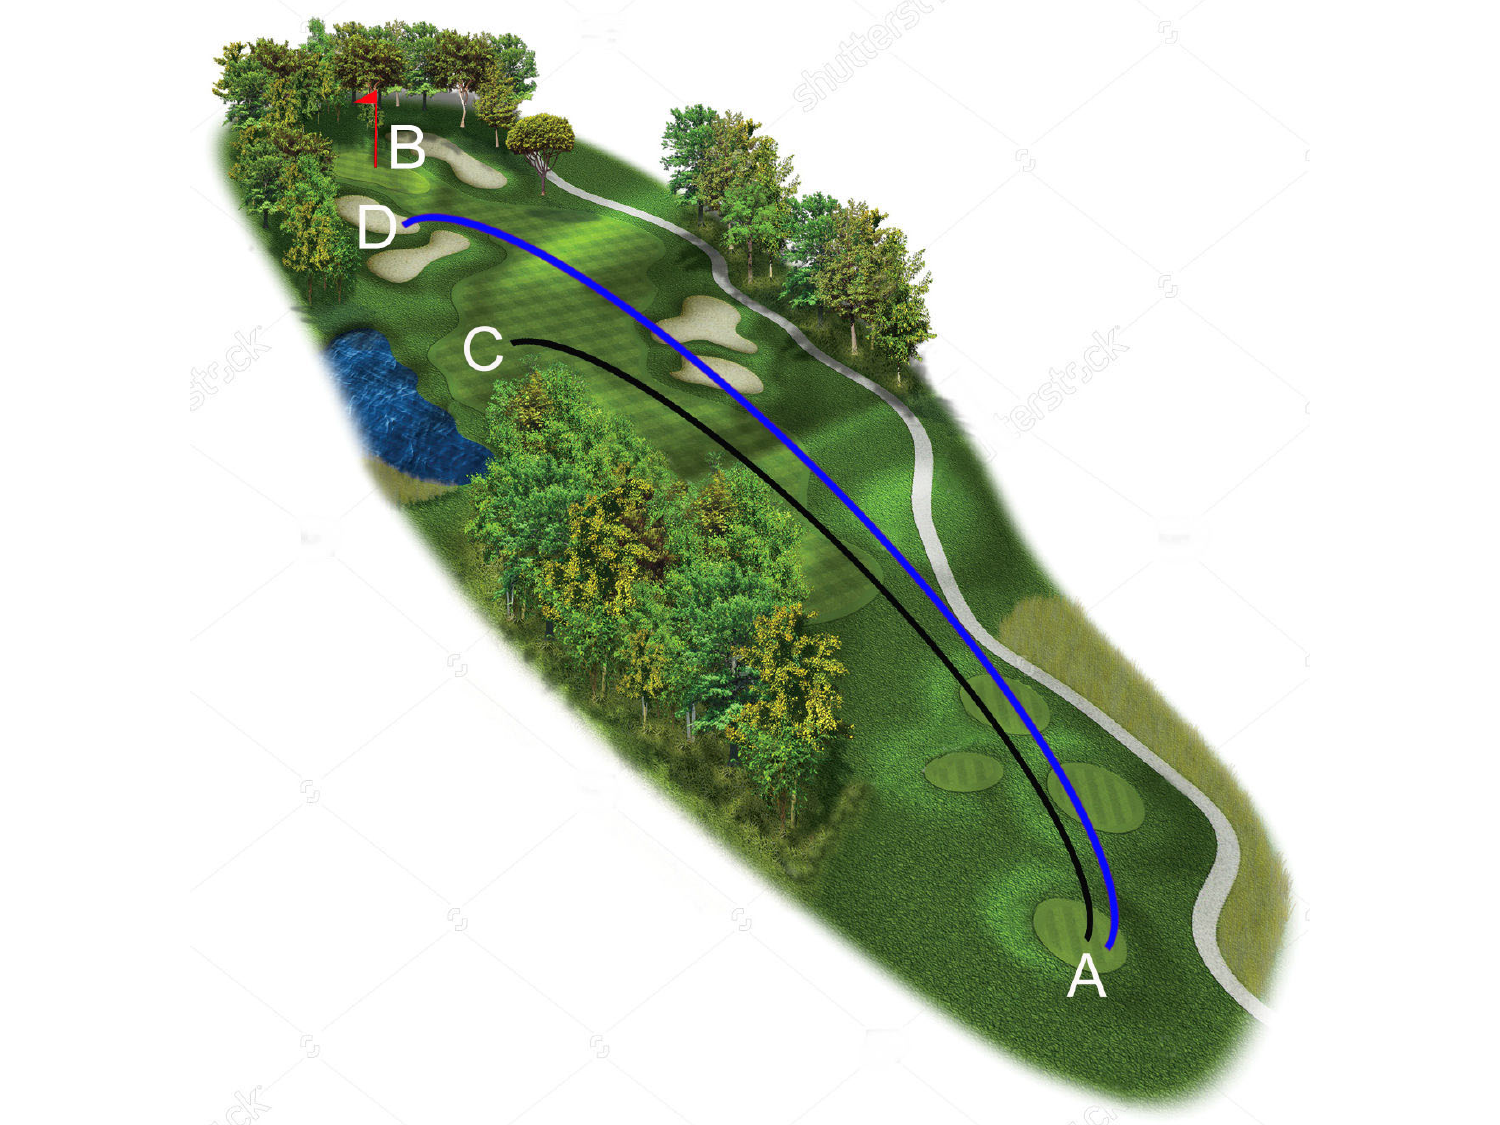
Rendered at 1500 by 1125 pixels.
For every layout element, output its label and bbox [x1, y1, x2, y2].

picture [190, 0, 1310, 1125]
